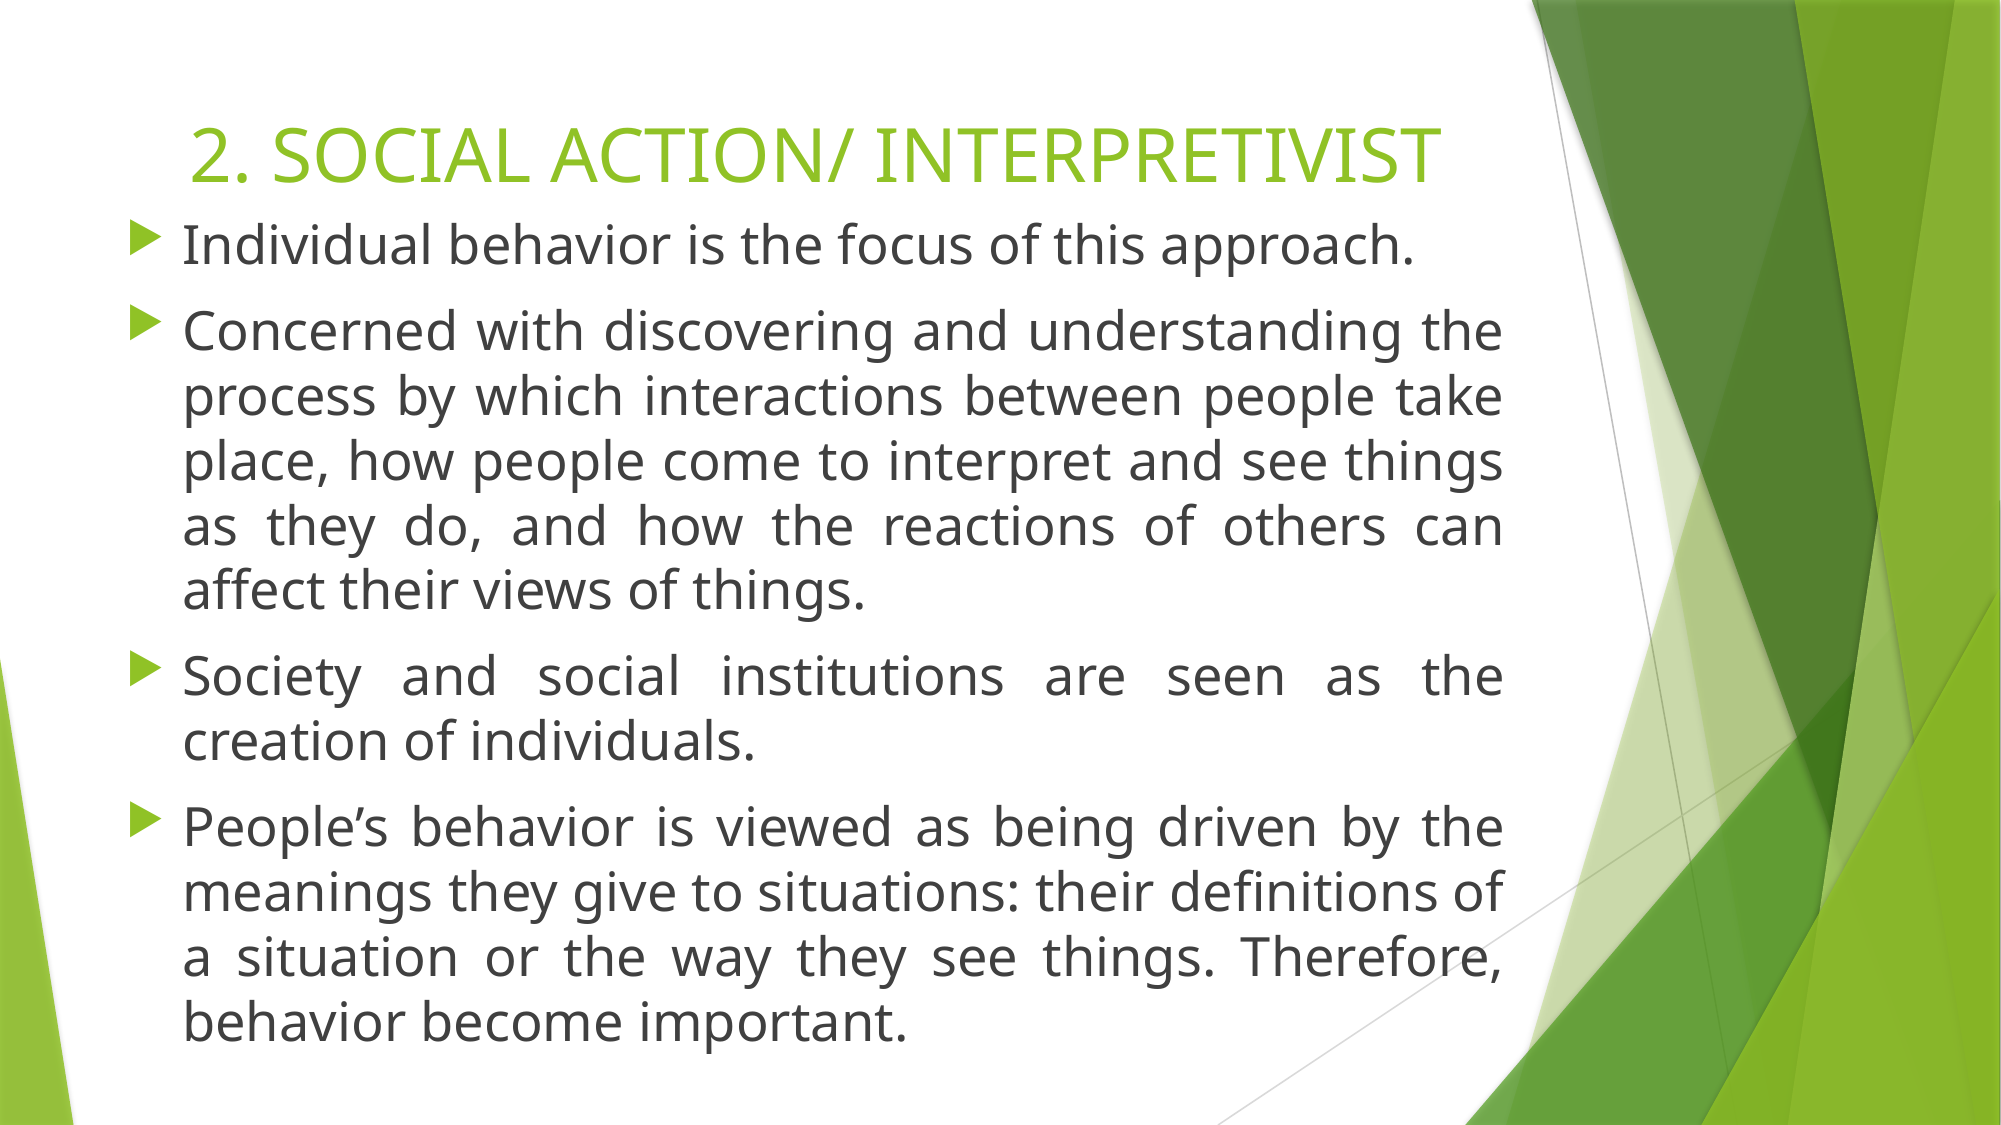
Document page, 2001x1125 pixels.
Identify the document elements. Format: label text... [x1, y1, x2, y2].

title 2. SOCIAL ACTION/ INTERPRETIVIST [111, 99, 1522, 202]
list Individual behavior is the focus of this approach. Concerned with discovering and understanding the process by which interactions between people take place, how people come to interpret and see things as they do, and how the reactions of others can affect their views of things. Society and social institutions are seen as the creation of individuals. People’s behavior is viewed as being driven by the meanings they give to situations: their definitions of a situation or the way they see things. Therefore, behavior become important. [111, 202, 1522, 1074]
